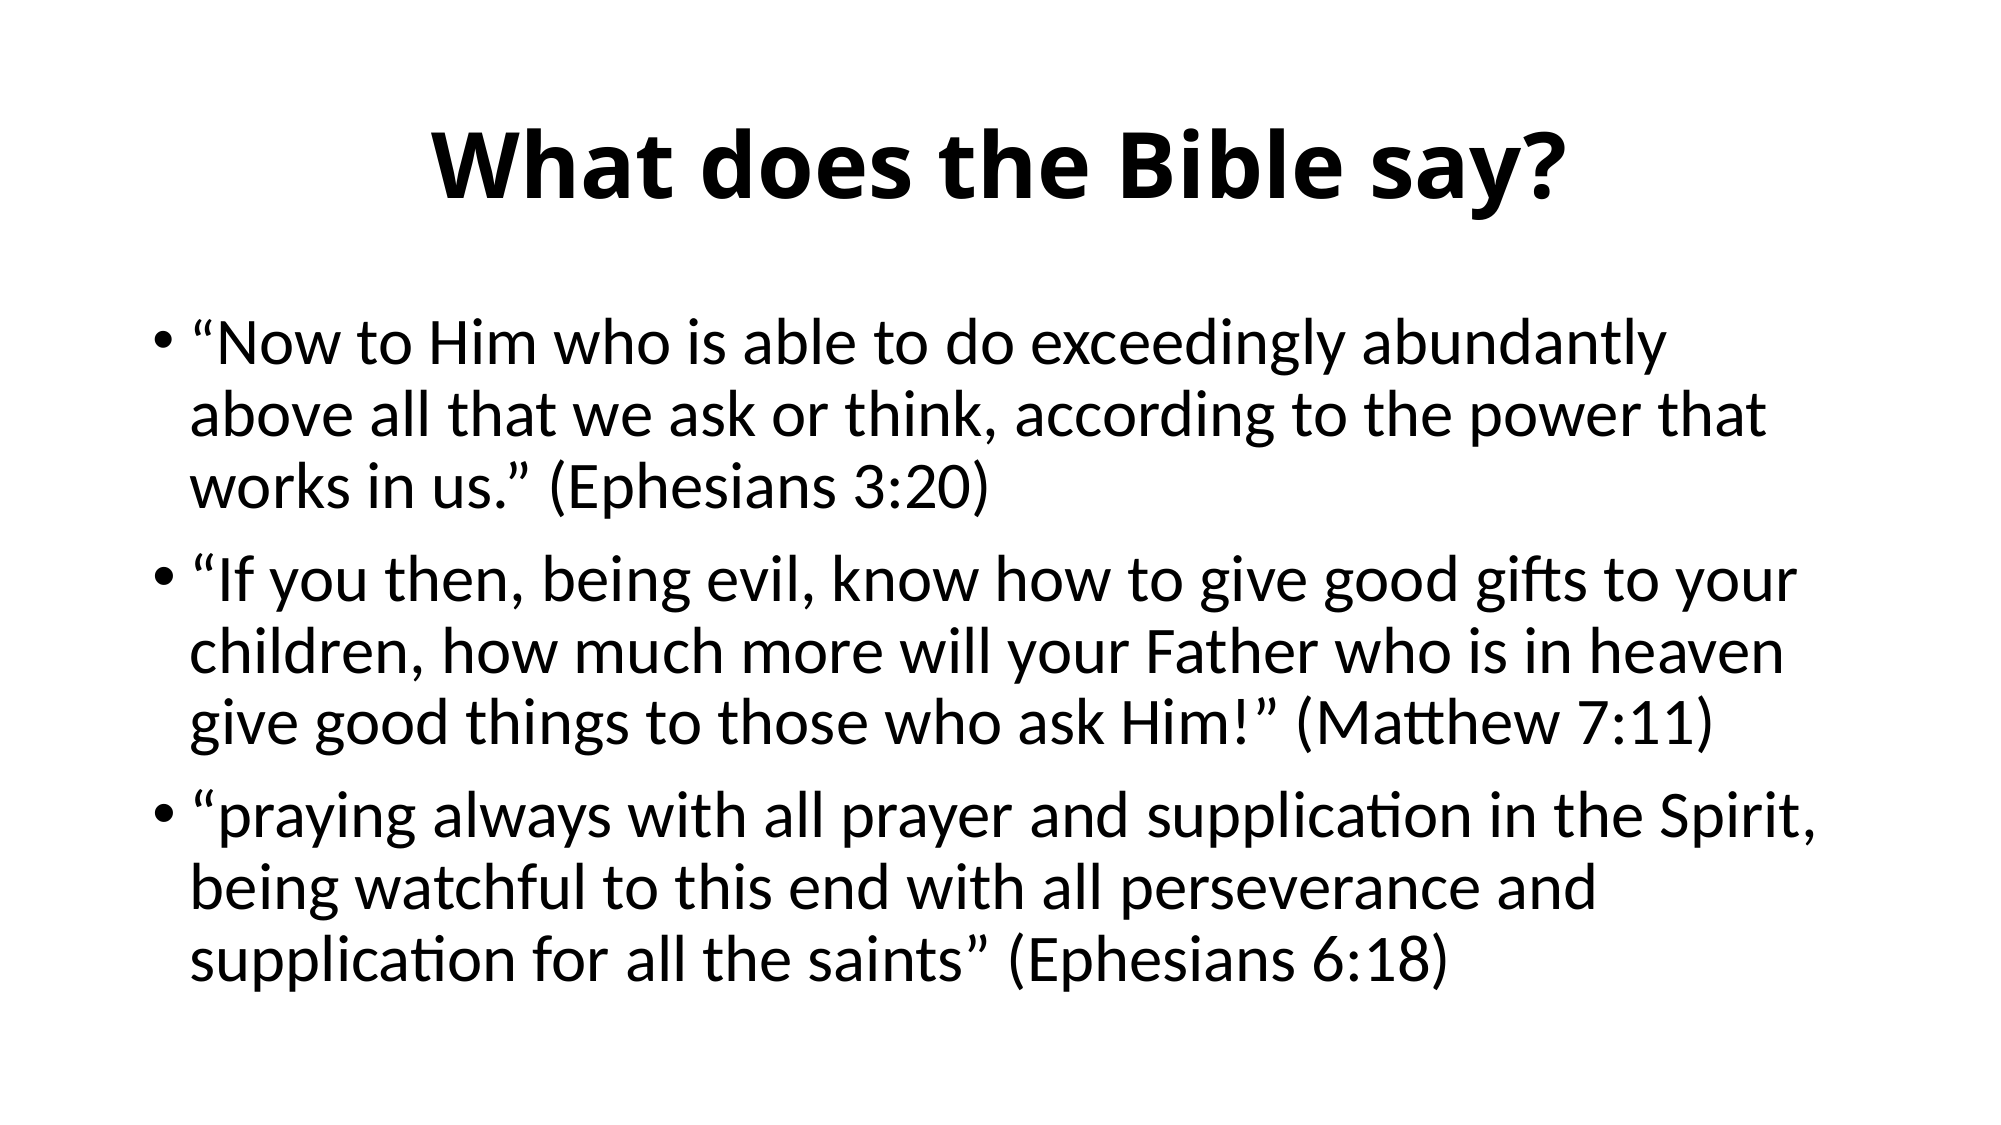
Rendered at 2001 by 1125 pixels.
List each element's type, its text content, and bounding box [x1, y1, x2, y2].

list “Now to Him who is able to do exceedingly abundantly above all that we ask or think, according to the power that works in us.” (Ephesians 3:20) “If you then, being evil, know how to give good gifts to your children, how much more will your Father who is in heaven give good things to those who ask Him!” (Matthew 7:11) “praying always with all prayer and supplication in the Spirit, being watchful to this end with all perseverance and supplication for all the saints” (Ephesians 6:18) [137, 299, 1863, 1014]
title What does the Bible say? [137, 59, 1863, 278]
